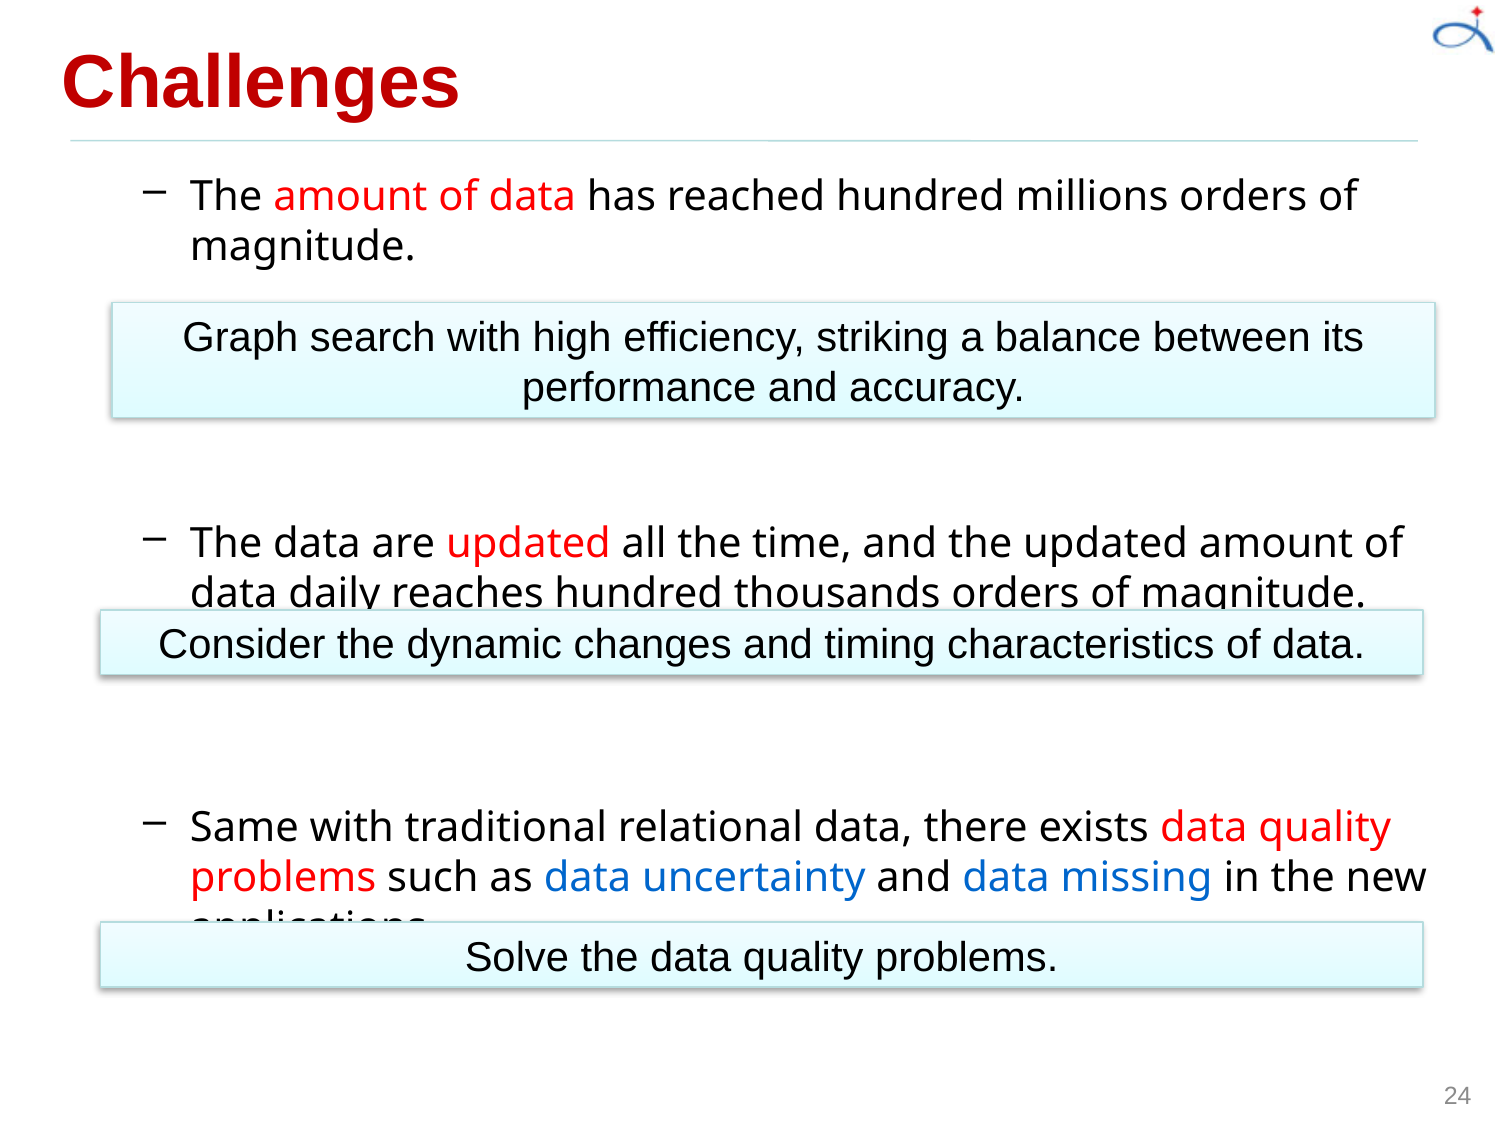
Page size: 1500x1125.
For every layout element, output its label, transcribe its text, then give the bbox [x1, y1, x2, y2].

slide_number 24 [1136, 1065, 1487, 1125]
list The amount of data has reached hundred millions orders of magnitude. The data are updated all the time, and the updated amount of data daily reaches hundred thousands orders of magnitude. Same with traditional relational data, there exists data quality problems such as data uncertainty and data missing in the new applications. [52, 160, 1471, 1052]
text_box Solve the data quality problems. [100, 921, 1424, 988]
text_box Graph search with high efficiency, striking a balance between its performance and accuracy. [111, 302, 1436, 418]
text_box Consider the dynamic changes and timing characteristics of data. [100, 609, 1424, 675]
title Challenges [46, 11, 1419, 143]
picture [1432, 5, 1495, 55]
